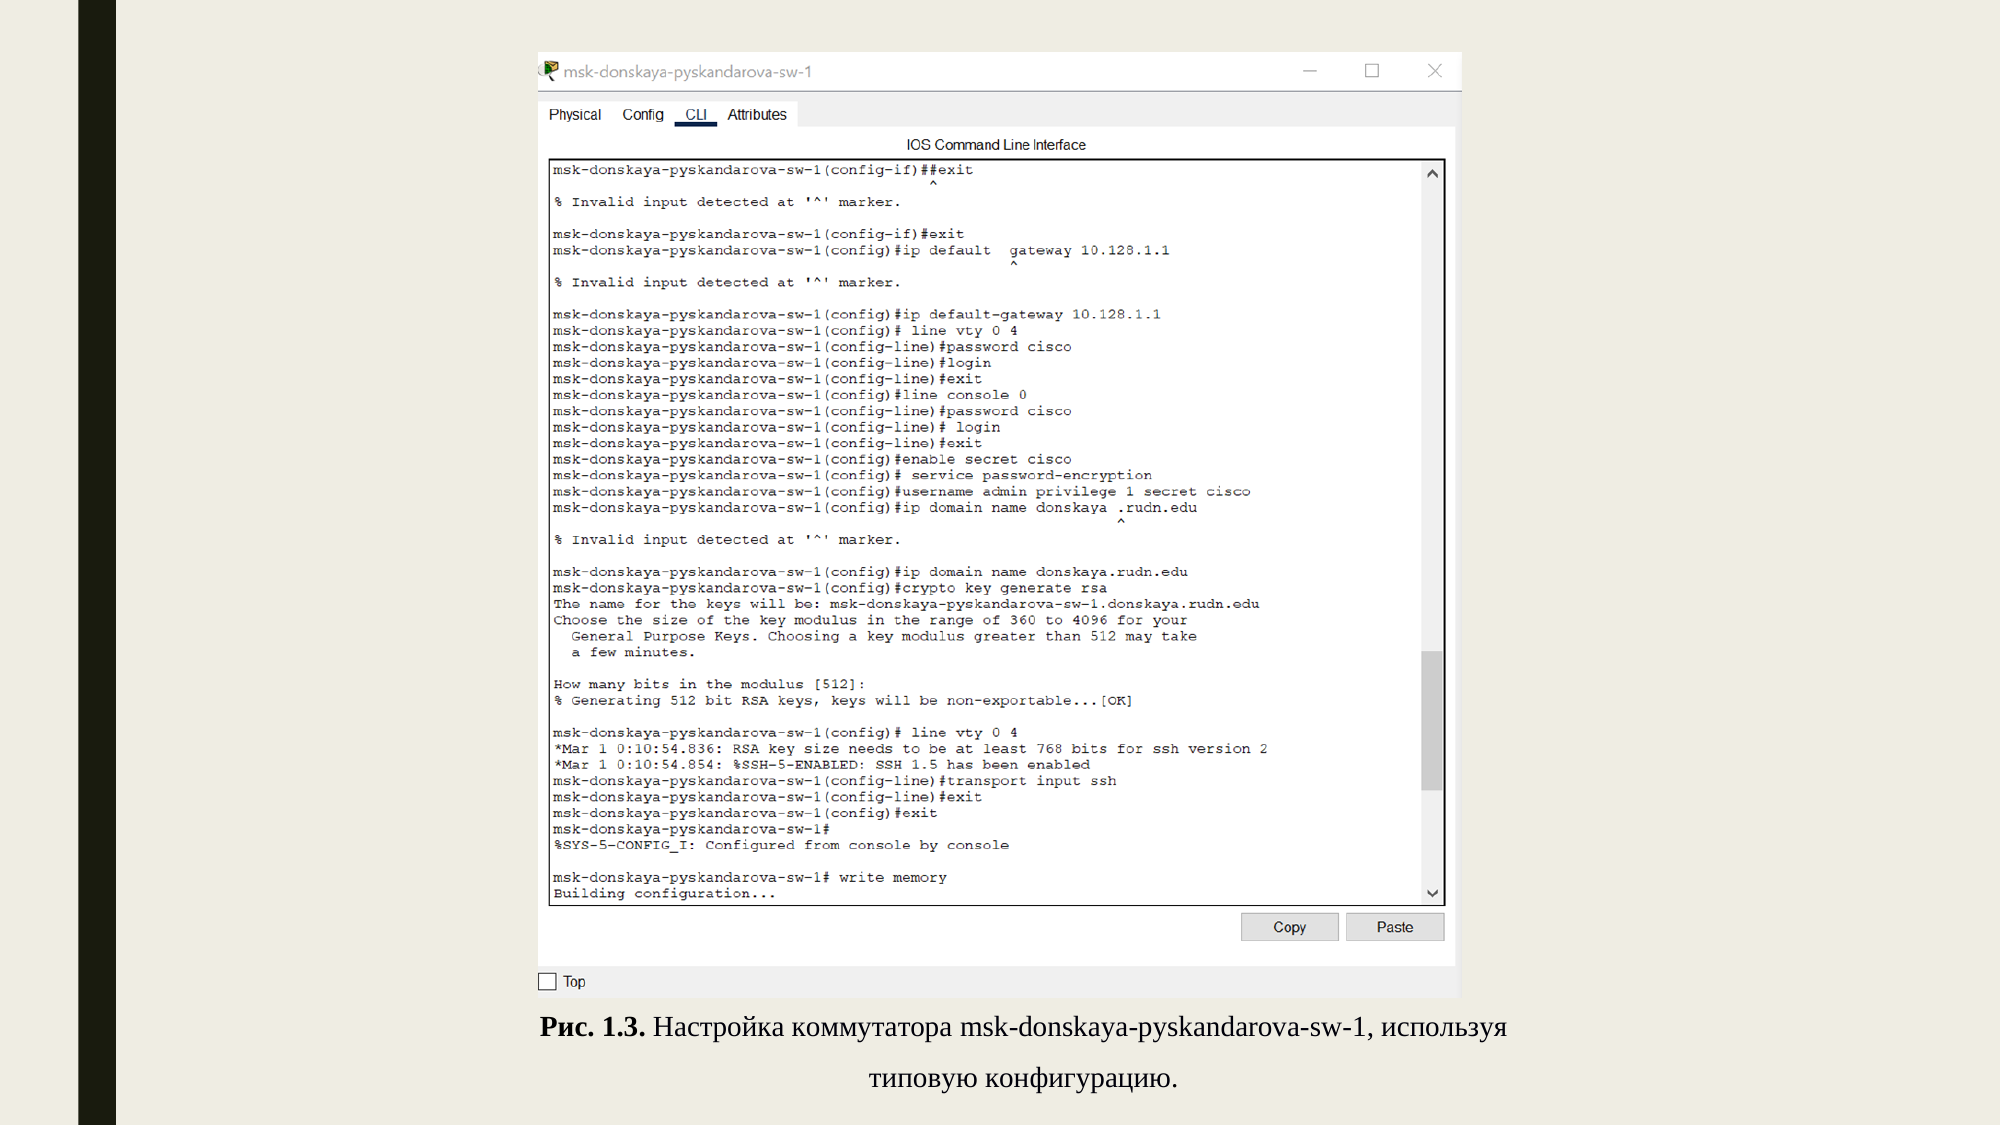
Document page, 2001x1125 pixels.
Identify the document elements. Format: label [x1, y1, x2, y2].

picture [521, 52, 1526, 1123]
